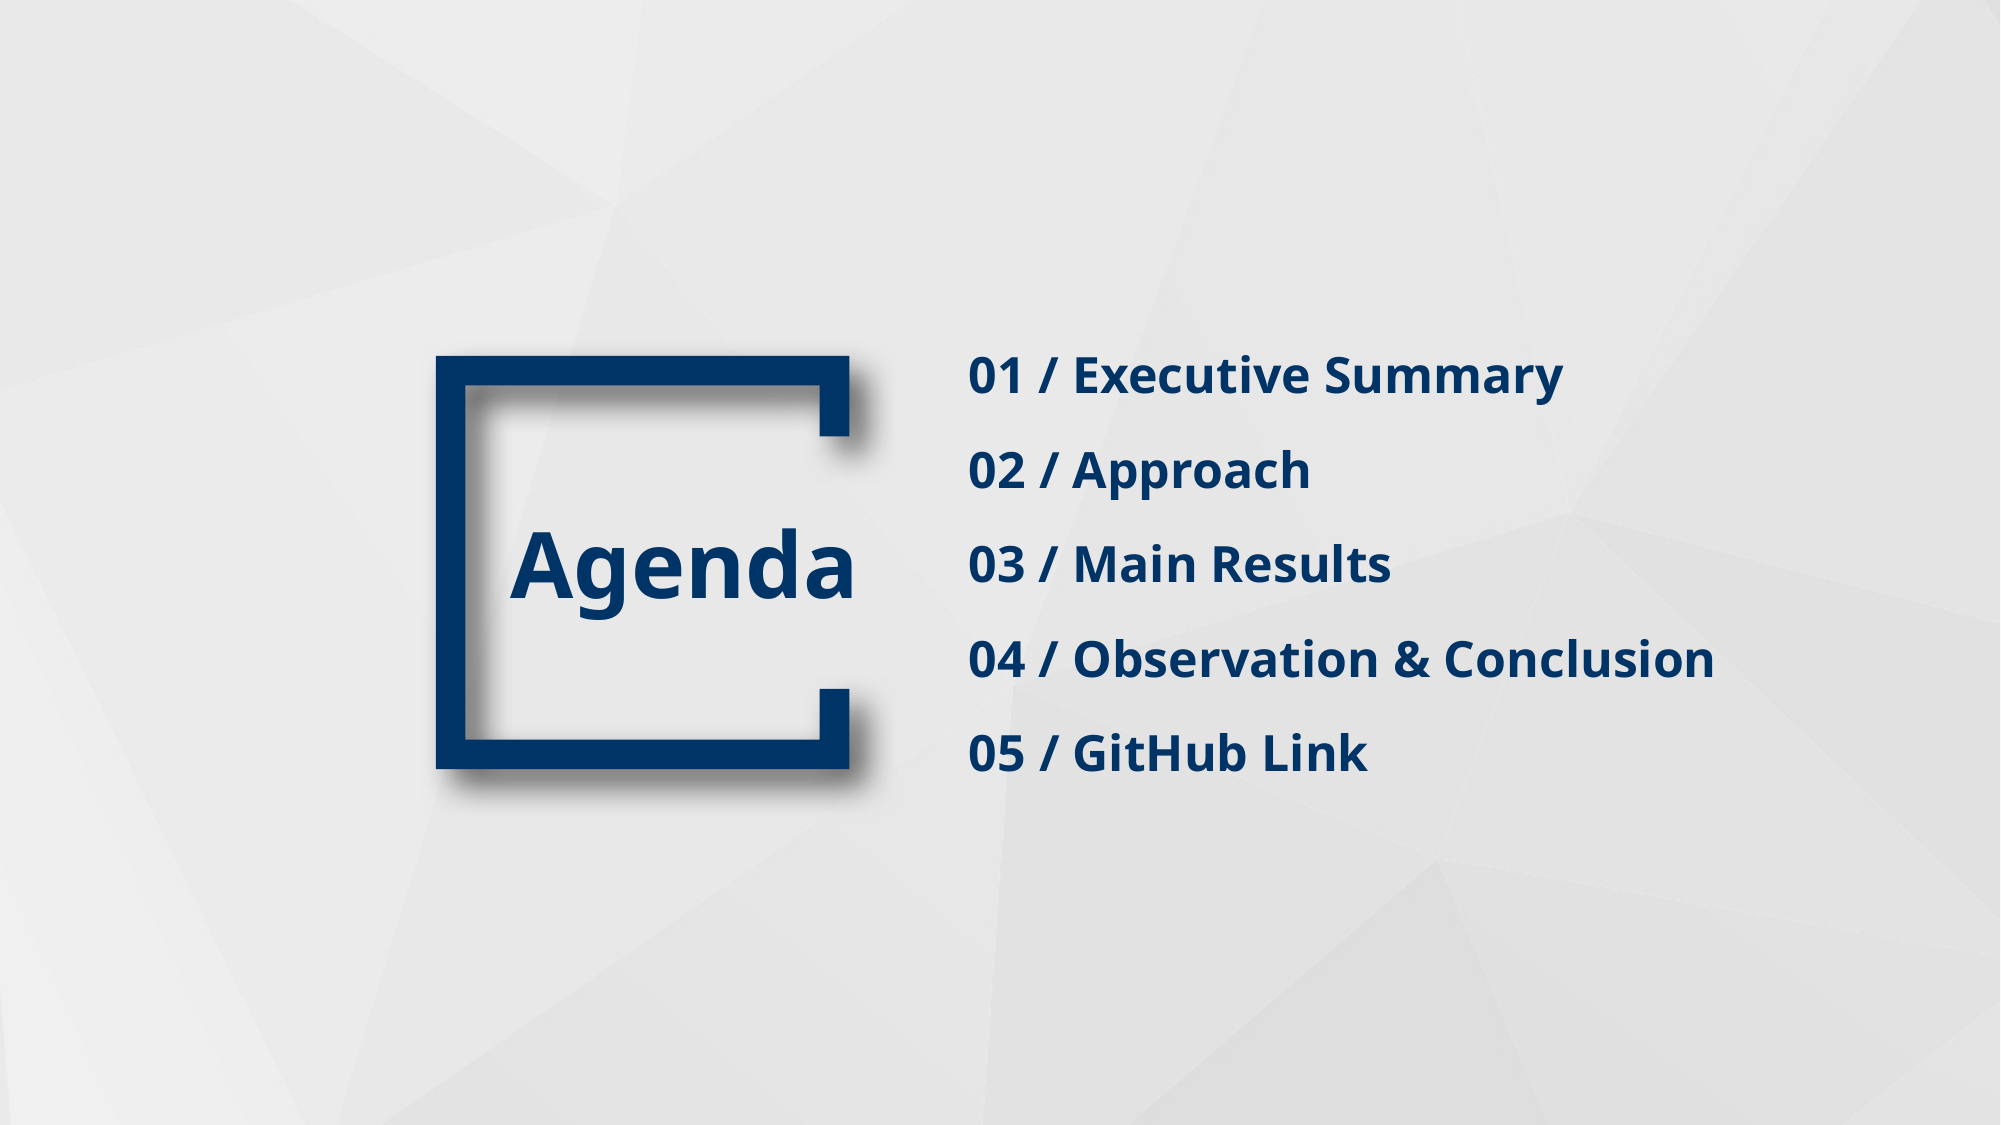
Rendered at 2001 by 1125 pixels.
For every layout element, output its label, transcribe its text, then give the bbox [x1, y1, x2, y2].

text_box [435, 355, 850, 499]
text_box 03 / Main Results [954, 525, 1550, 600]
picture [0, 0, 2001, 1125]
text_box [435, 624, 850, 770]
text_box Agenda [411, 499, 874, 624]
text_box 05 / GitHub Link [954, 714, 1618, 789]
text_box 04 / Observation & Conclusion [954, 619, 1794, 695]
text_box 01 / Executive Summary [954, 336, 1663, 412]
text_box 02 / Approach [954, 430, 1768, 506]
